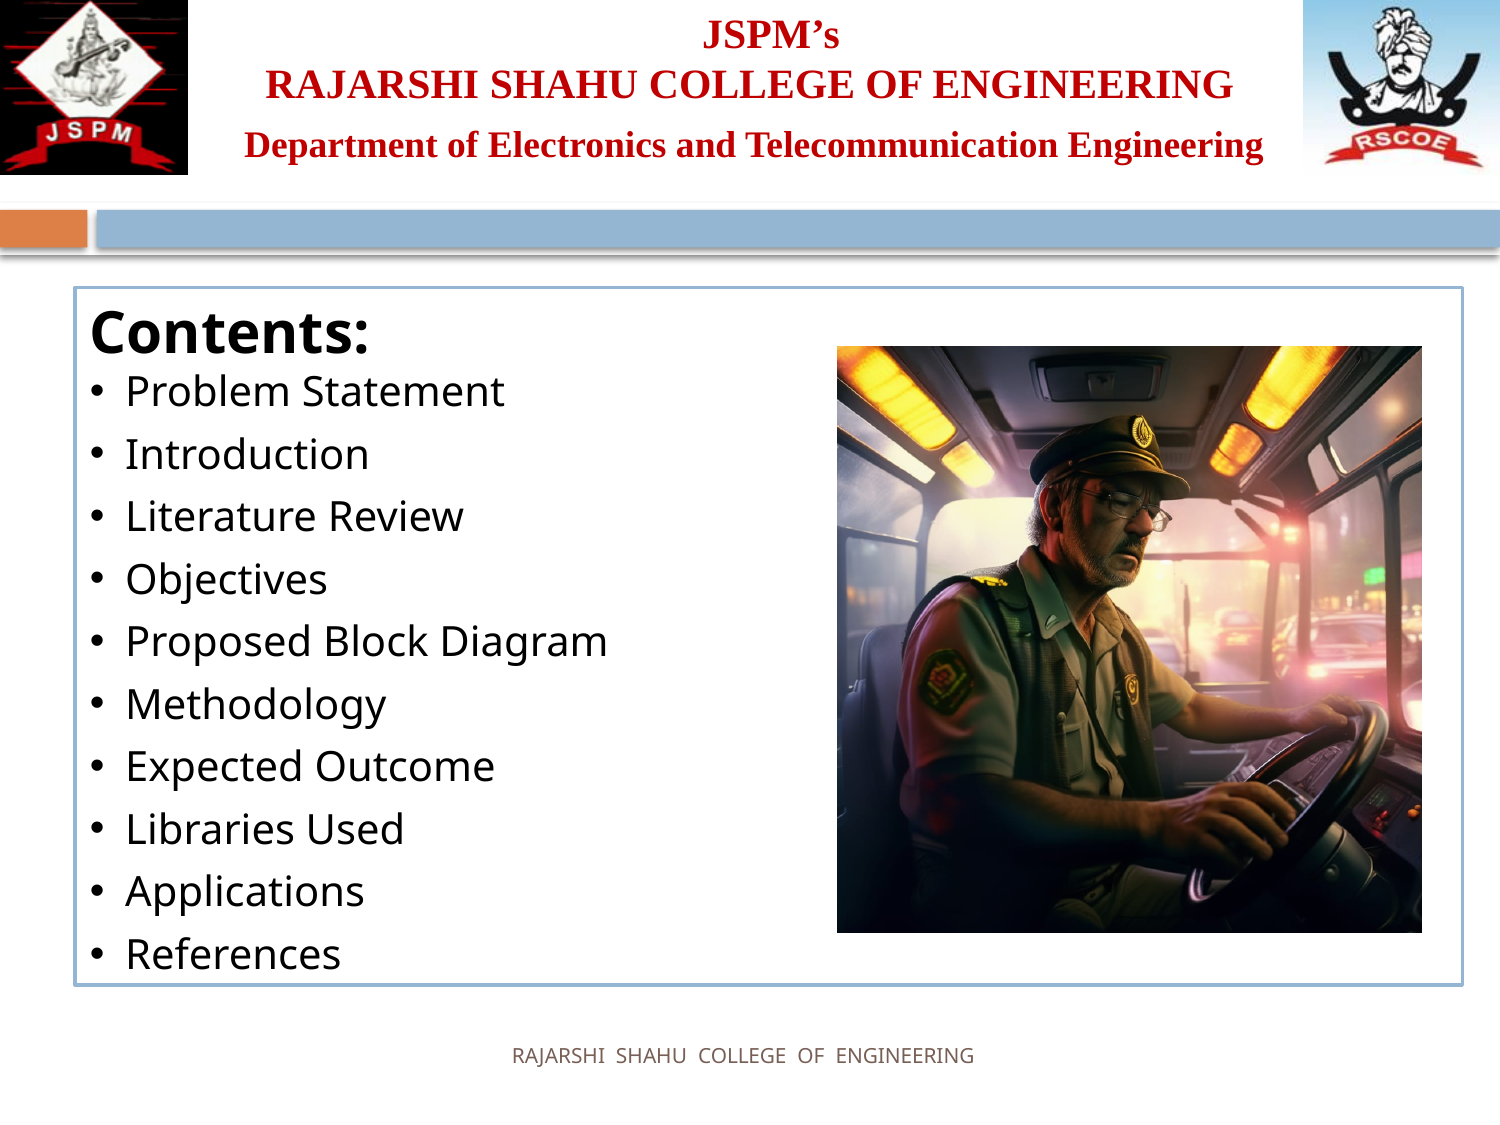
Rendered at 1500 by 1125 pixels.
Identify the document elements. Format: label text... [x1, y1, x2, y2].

slide_number [0, 208, 88, 249]
text_box Contents: Problem Statement Introduction Literature Review Objectives Proposed Block Diagram Methodology Expected Outcome Libraries Used Applications References [73, 286, 1464, 987]
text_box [0, 0, 1500, 178]
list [837, 346, 1422, 933]
footer RAJARSHI SHAHU COLLEGE OF ENGINEERING [99, 1025, 990, 1085]
